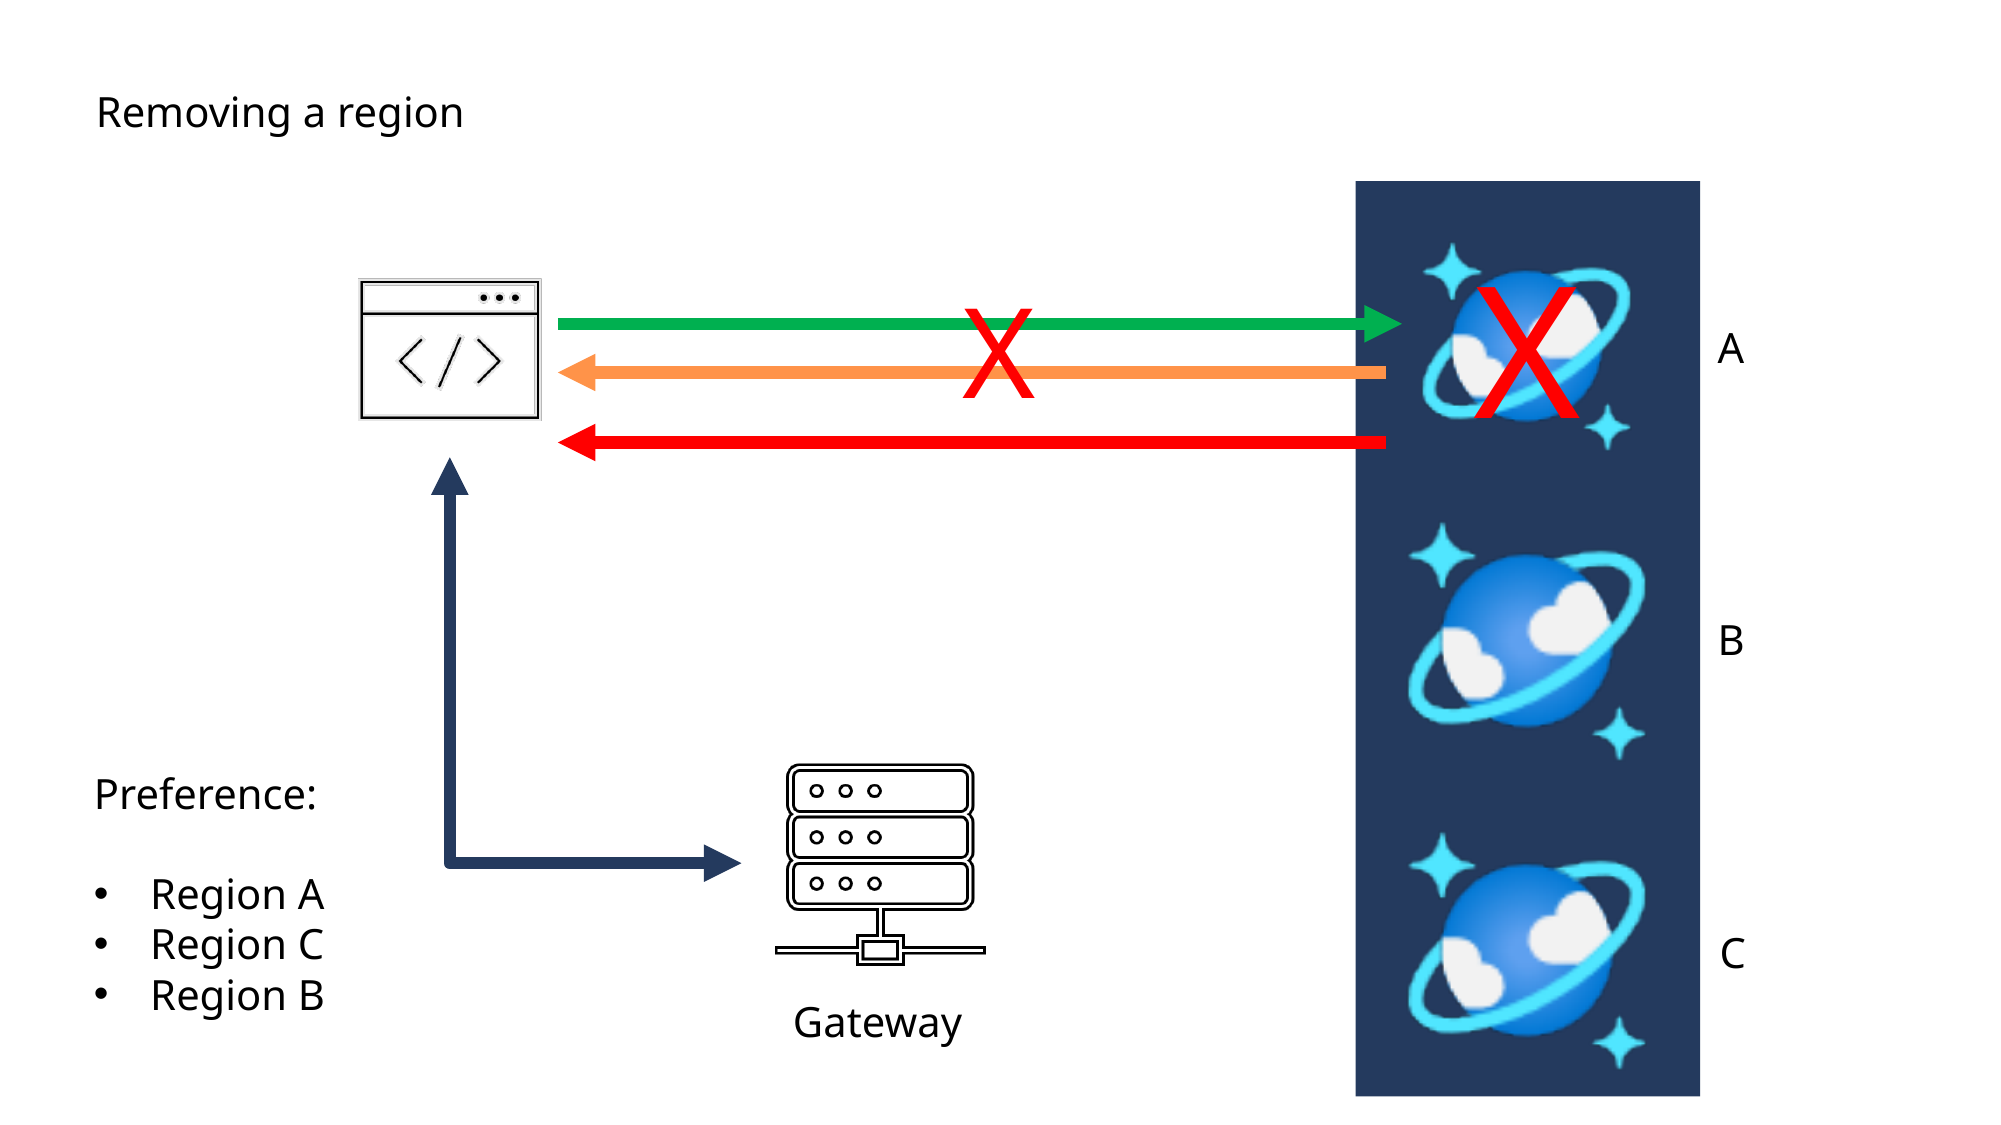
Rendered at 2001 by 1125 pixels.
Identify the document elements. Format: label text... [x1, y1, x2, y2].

text_box X [962, 325, 1037, 372]
text_box X [962, 273, 1037, 323]
picture [1401, 516, 1654, 769]
picture [741, 724, 1019, 1003]
picture [1401, 825, 1654, 1078]
text_box X [962, 373, 1037, 424]
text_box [392, 514, 799, 807]
text_box C [1719, 926, 1747, 977]
picture [1417, 236, 1639, 458]
picture [341, 240, 559, 458]
text_box Preference: Region A Region C Region B [93, 768, 326, 1019]
title Removing a region [95, 75, 1000, 137]
text_box Gateway [792, 1003, 963, 1046]
text_box A [1717, 321, 1745, 373]
text_box B [1717, 613, 1745, 664]
text_box [1355, 180, 1701, 1097]
